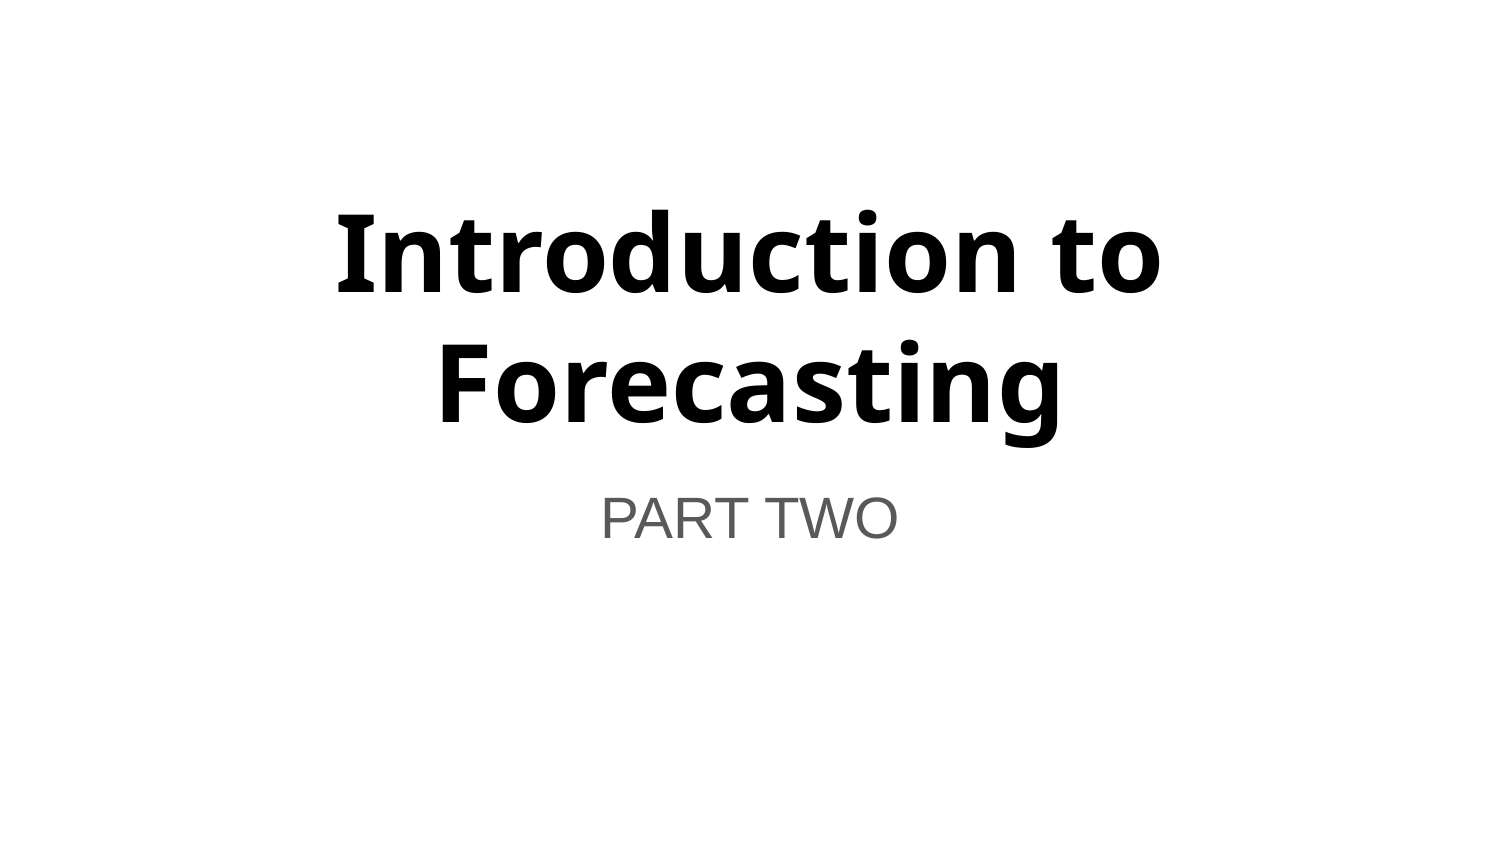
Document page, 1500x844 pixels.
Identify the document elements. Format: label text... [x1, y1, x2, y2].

subtitle PART TWO [51, 464, 1449, 595]
title Introduction to Forecasting [51, 122, 1449, 459]
